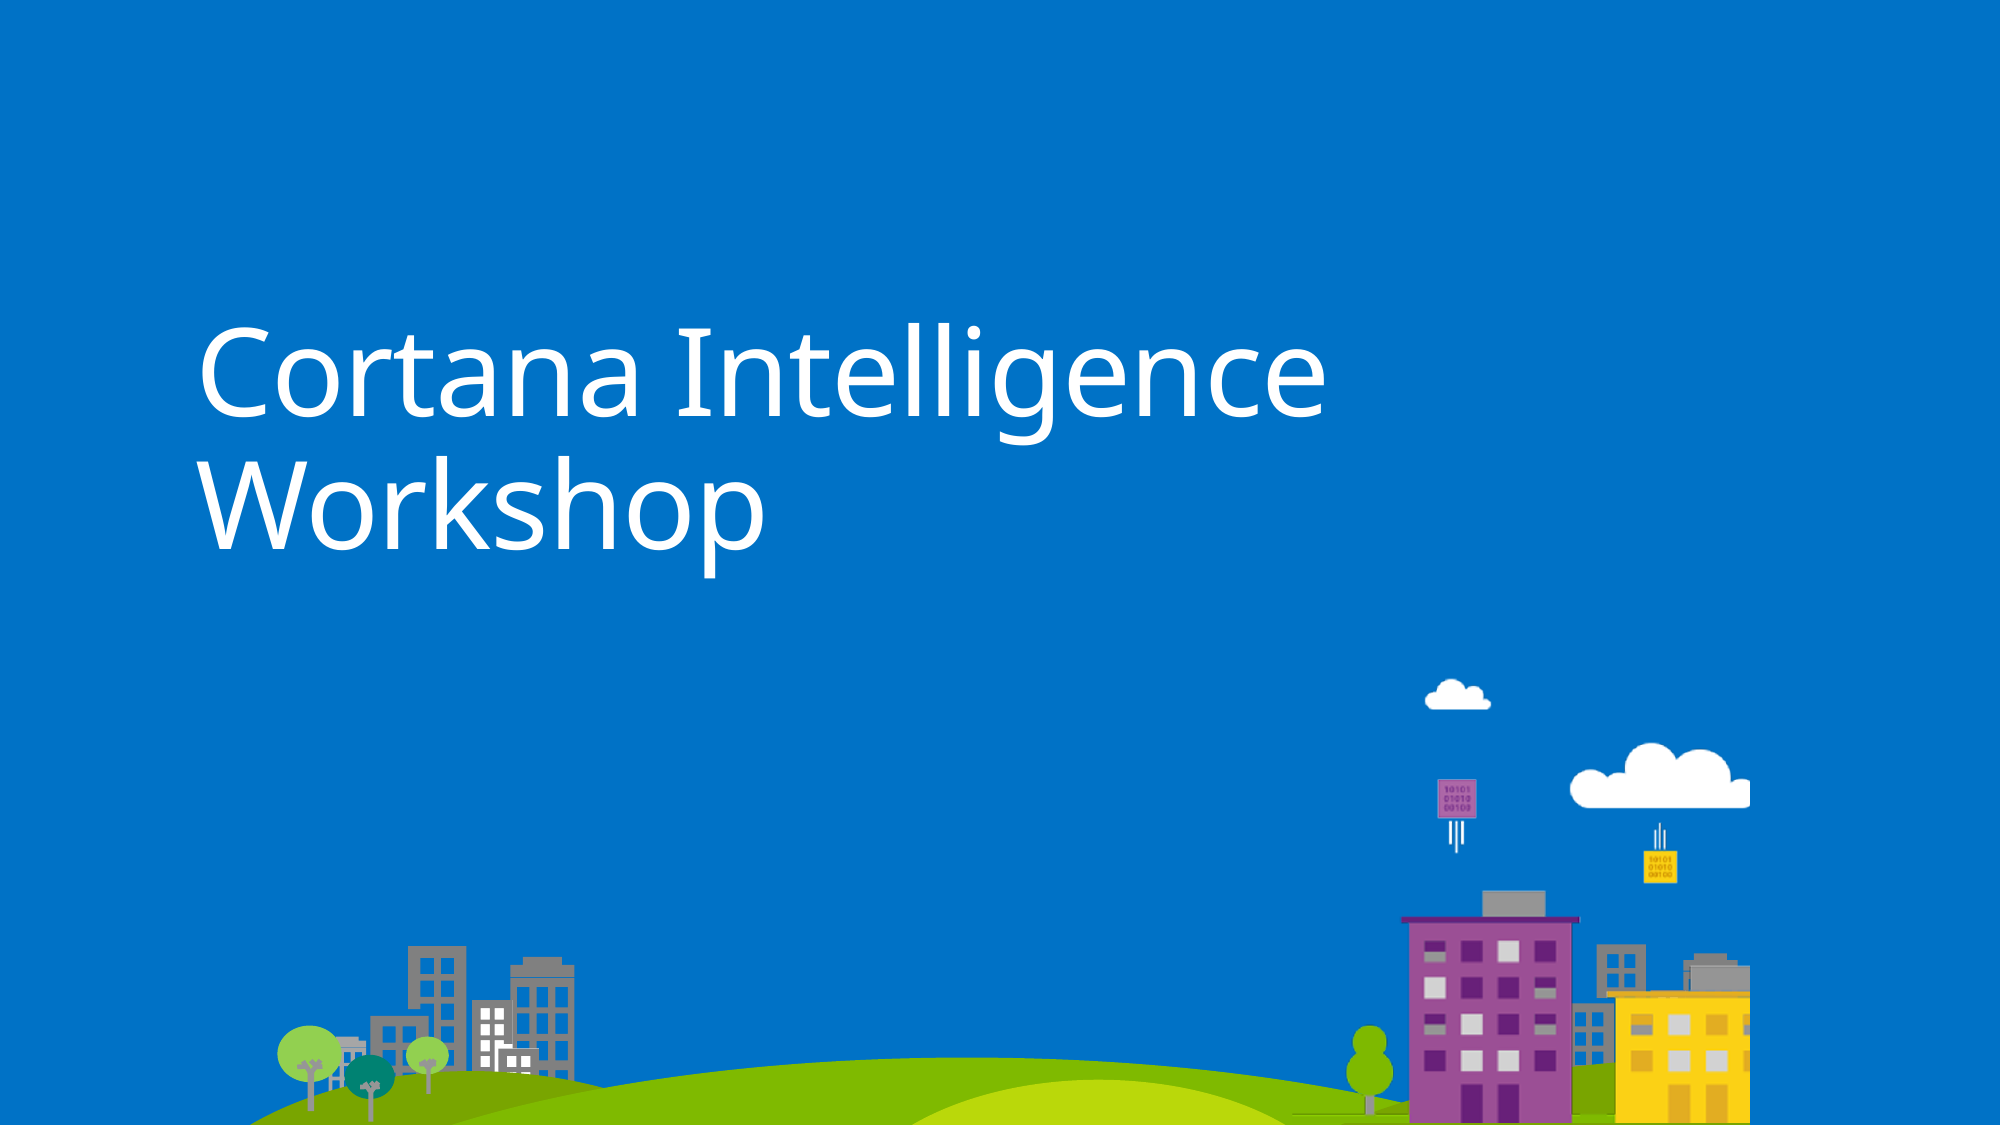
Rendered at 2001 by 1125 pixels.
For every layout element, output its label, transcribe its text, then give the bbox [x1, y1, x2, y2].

text_box Cortana Intelligence Workshop [180, 303, 1654, 491]
picture [1292, 622, 1751, 1123]
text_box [277, 1025, 342, 1112]
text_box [405, 1036, 450, 1094]
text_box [328, 945, 575, 1035]
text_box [249, 1035, 1751, 1125]
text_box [344, 1054, 395, 1122]
